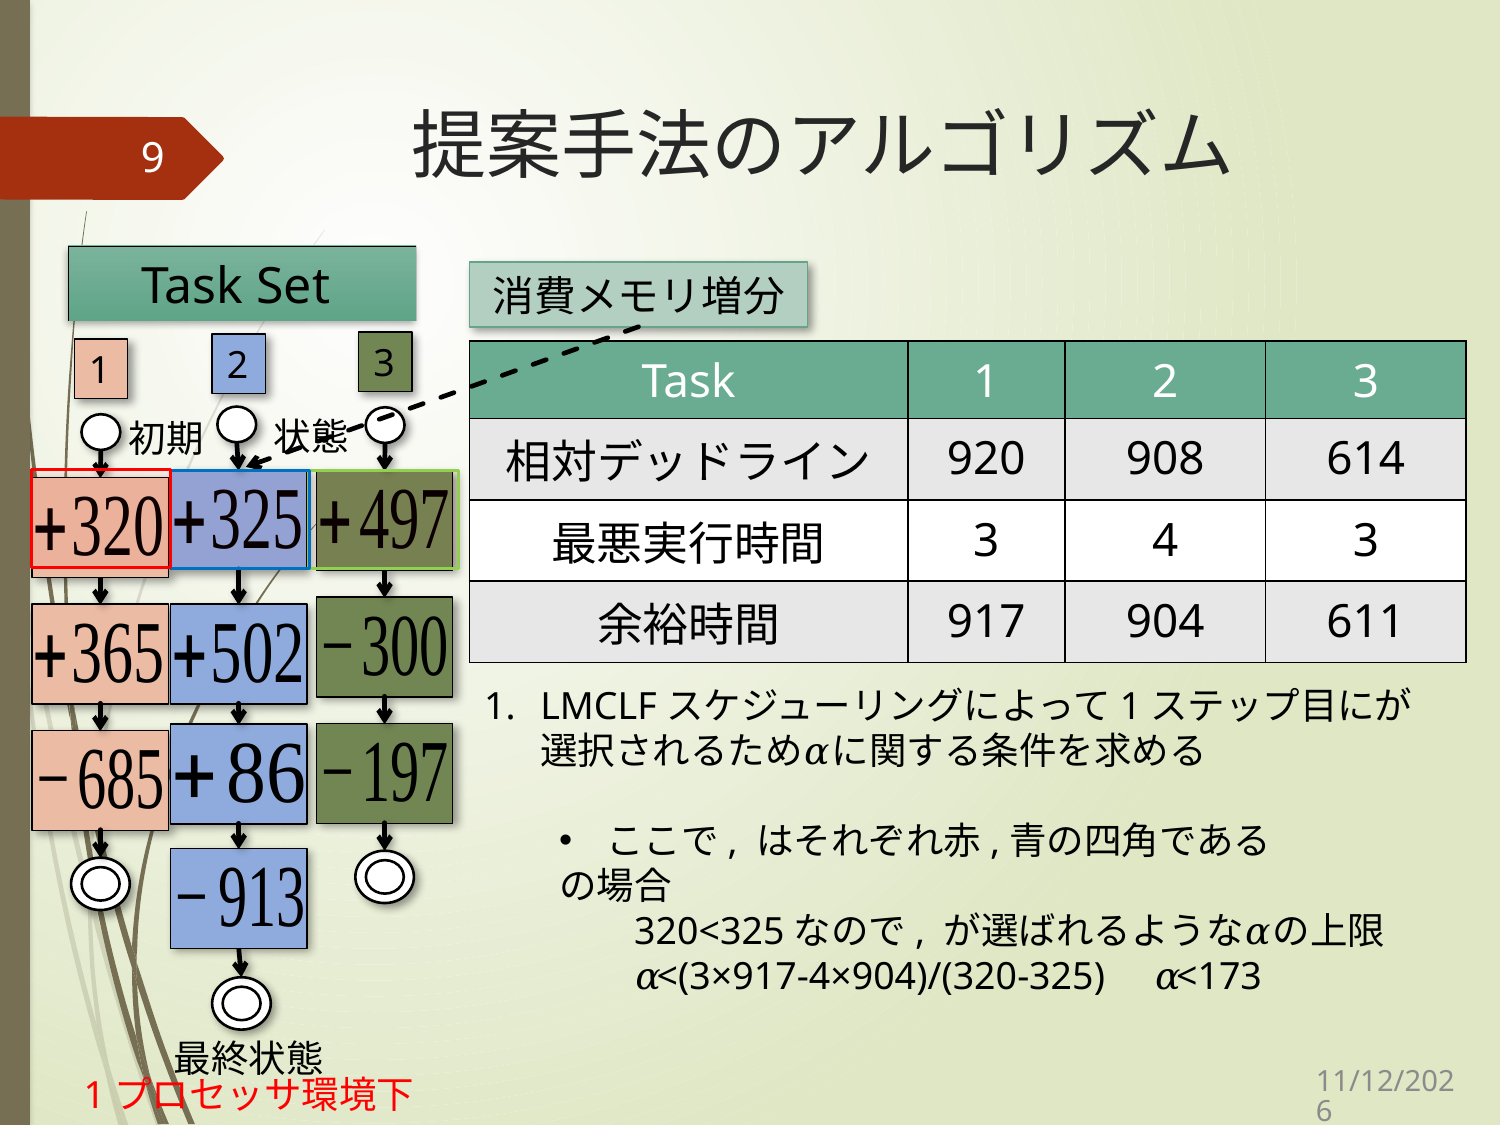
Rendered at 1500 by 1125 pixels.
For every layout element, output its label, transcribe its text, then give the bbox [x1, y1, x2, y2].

table_header 2 [1066, 342, 1265, 418]
table_cell 余裕時間 [470, 582, 907, 662]
table_cell 611 [1266, 582, 1465, 662]
table_cell 908 [1066, 419, 1265, 499]
table_header Task [643, 342, 907, 418]
table_cell 相対デッドライン [470, 419, 907, 499]
table_cell 917 [909, 582, 1064, 662]
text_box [316, 476, 453, 904]
text_box [456, 476, 460, 570]
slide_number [1300, 1052, 1483, 1113]
table_cell 614 [1266, 419, 1465, 499]
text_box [238, 947, 242, 978]
table_cell 3 [909, 501, 1064, 580]
text_box 消費メモリ増分 [469, 261, 808, 328]
text_box 1プロセッサ環境下 [48, 1063, 450, 1124]
text_box [172, 469, 311, 570]
text_box 最終状態 [159, 1027, 339, 1087]
text_box [221, 405, 240, 444]
table_cell 904 [1066, 582, 1265, 662]
table_cell 920 [909, 419, 1064, 499]
title 提案手法のアルゴリズム [396, 0, 1500, 229]
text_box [211, 976, 271, 1030]
slide_number 9 [83, 129, 180, 190]
table_cell 最悪実行時間 [470, 501, 907, 580]
table_cell 3 [1266, 501, 1465, 580]
table_cell 4 [1066, 501, 1265, 580]
text_box 初期 [172, 408, 221, 468]
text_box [32, 338, 168, 911]
table_header 3 [1266, 342, 1465, 418]
text_box 2 [211, 333, 240, 394]
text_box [245, 327, 639, 468]
table_header 1 [909, 342, 1064, 418]
